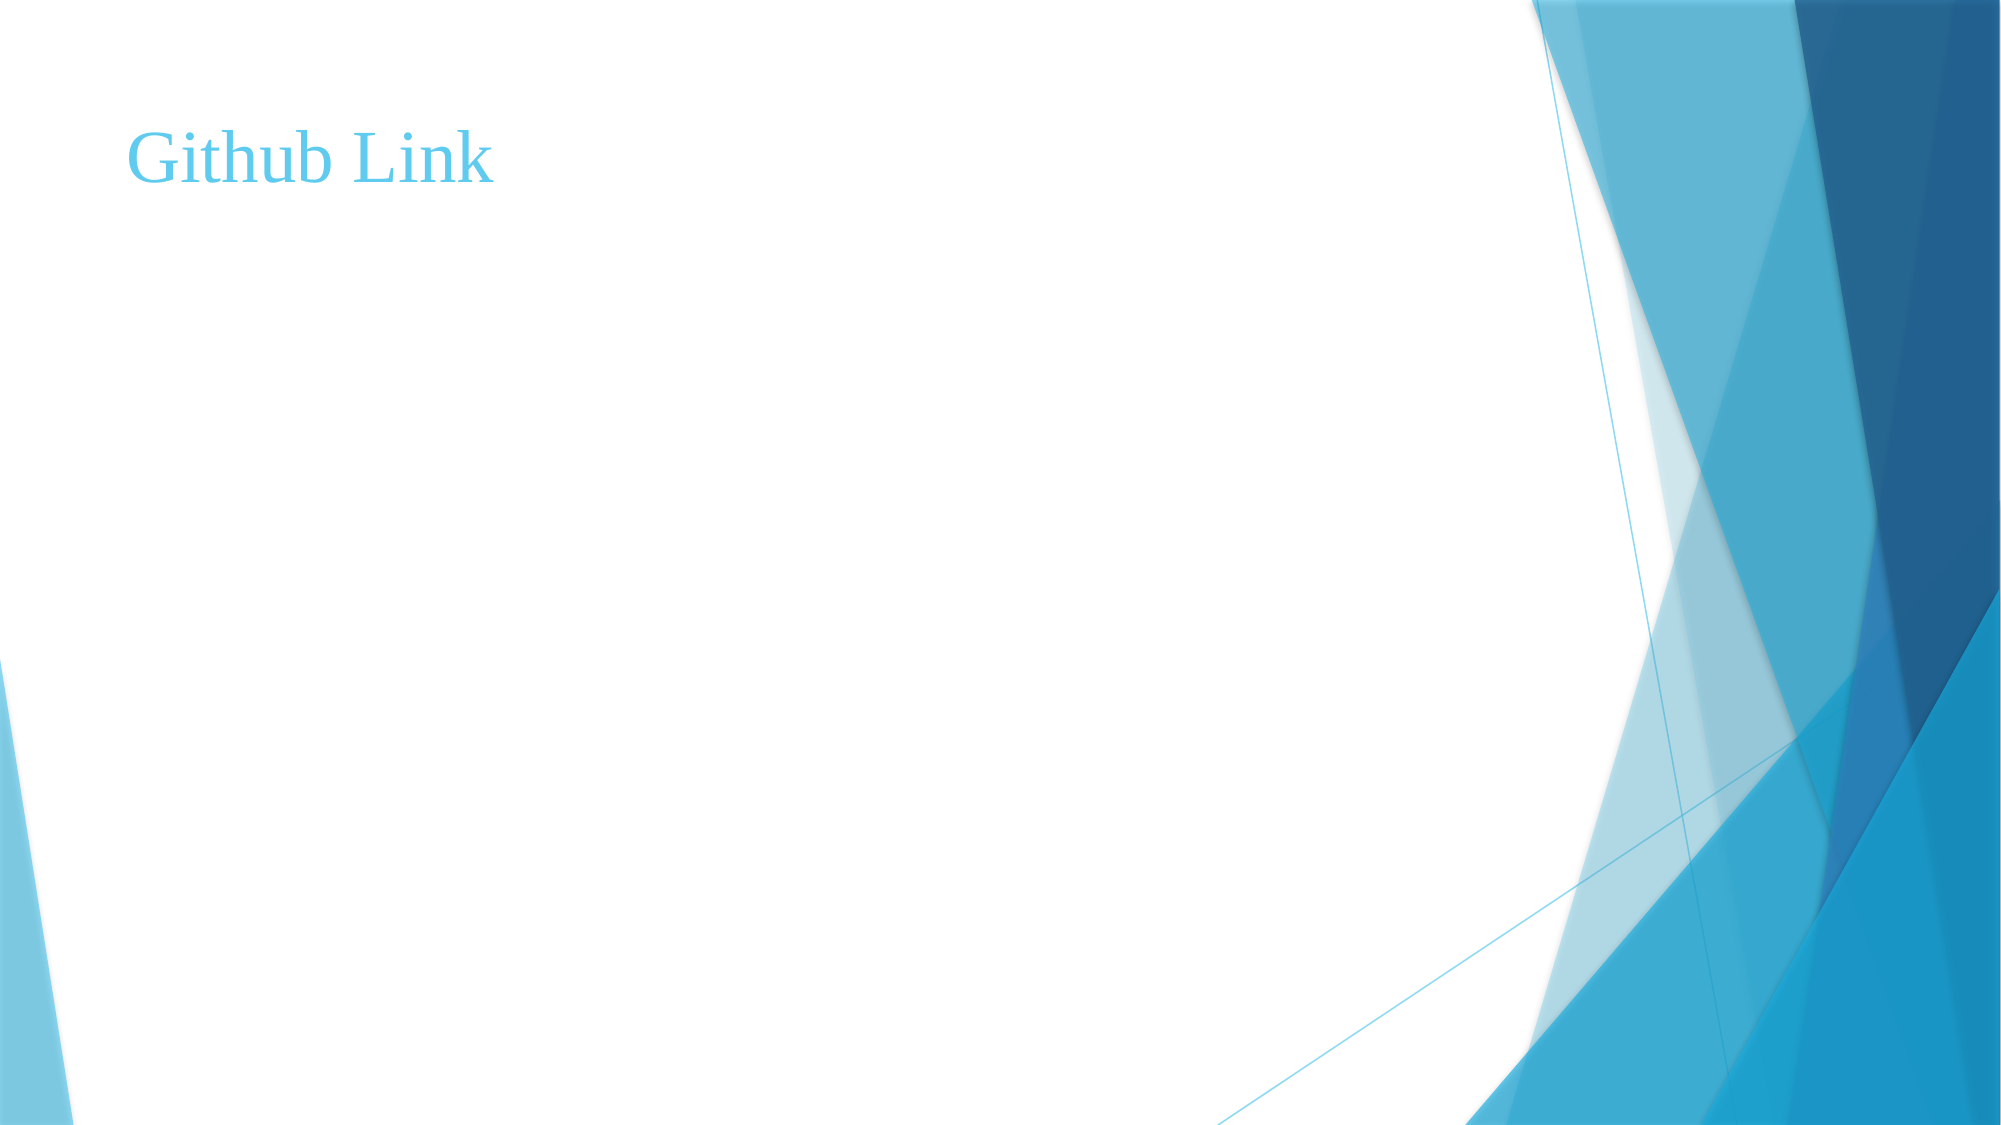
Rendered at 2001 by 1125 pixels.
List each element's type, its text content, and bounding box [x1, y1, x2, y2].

title Github Link [111, 99, 1522, 317]
